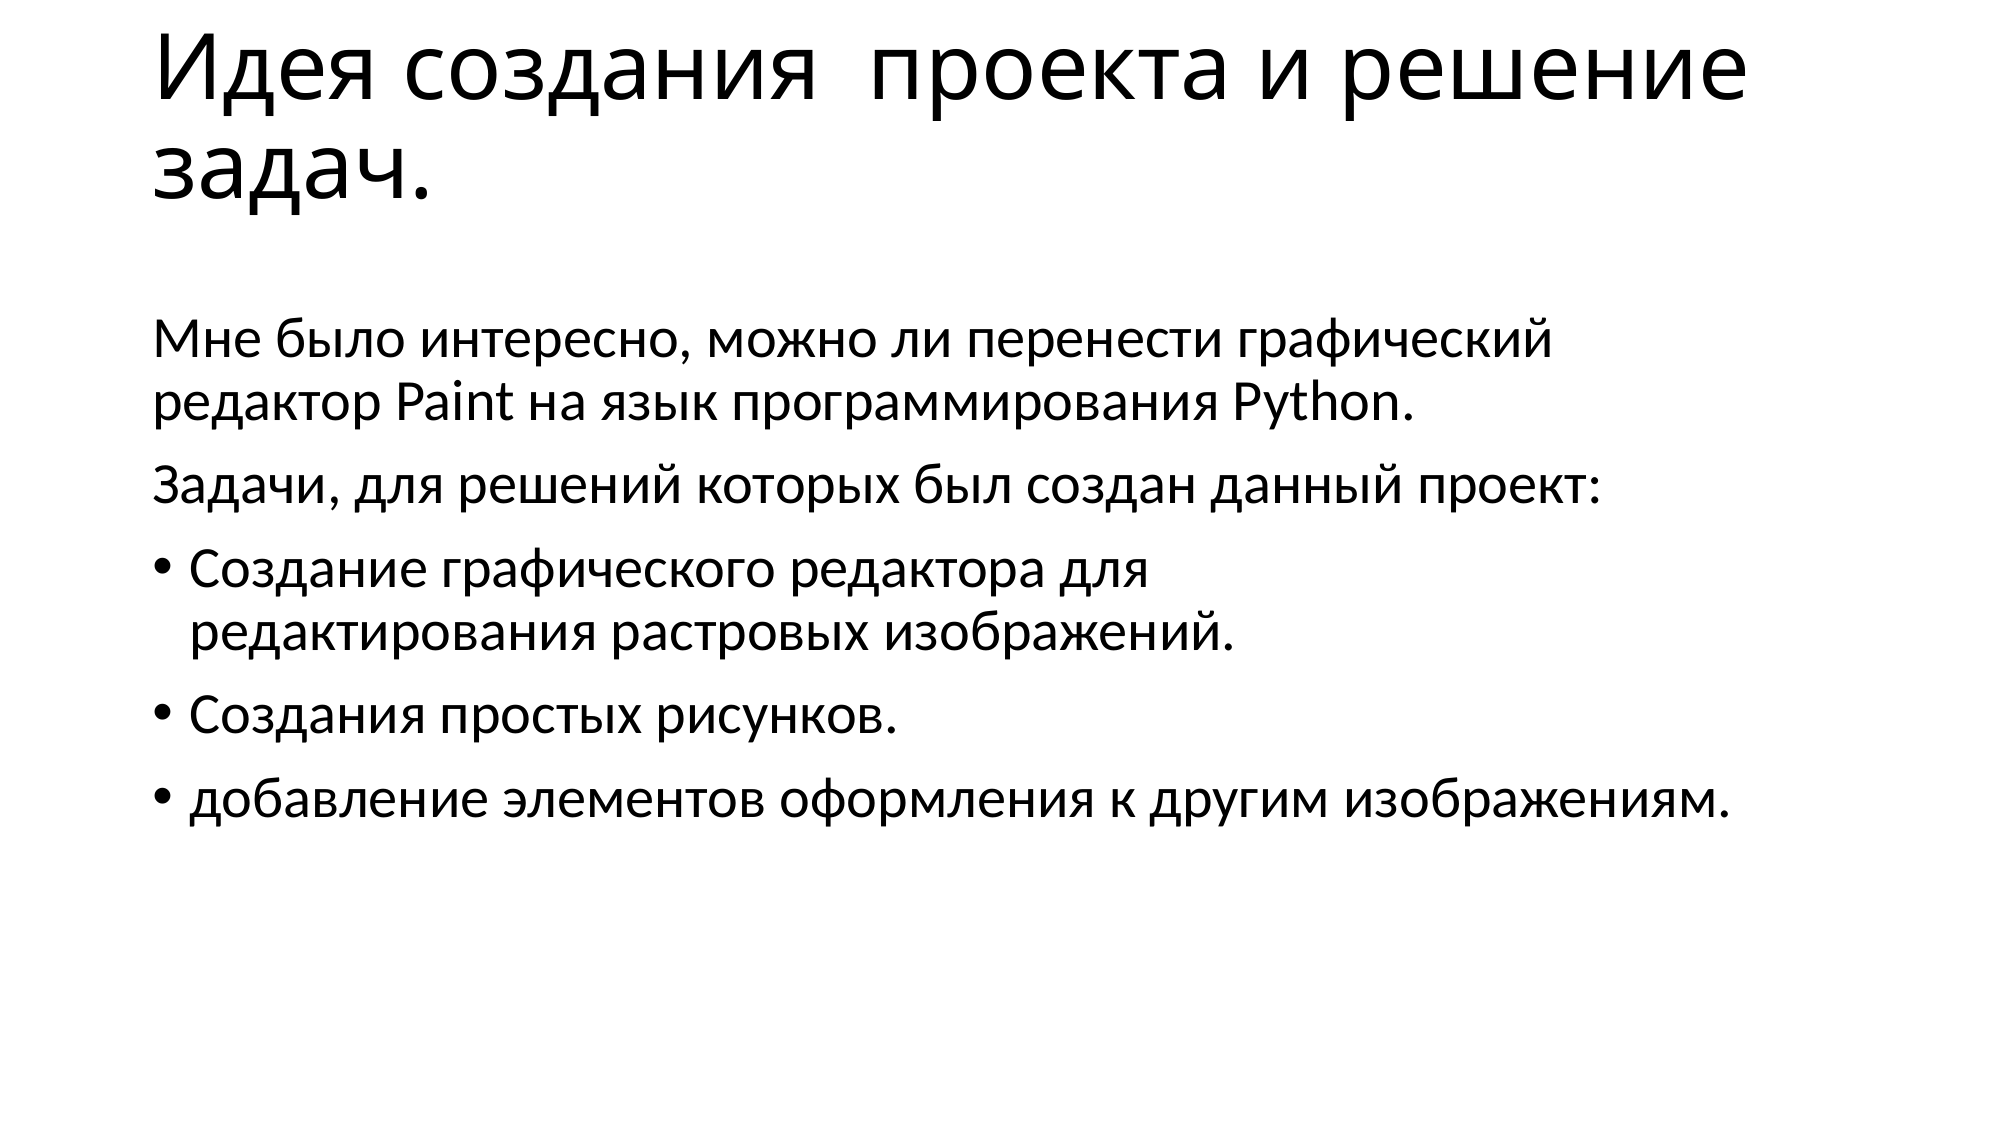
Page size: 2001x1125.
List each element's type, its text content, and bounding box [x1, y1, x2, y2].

list Мне было интересно, можно ли перенести графический редактор Paint на язык программирования Python. Задачи, для решений которых был создан данный проект: Создание графического редактора для редактирования растровых изображений. Создания простых рисунков. добавление элементов оформления к другим изображениям. [137, 299, 1863, 1014]
title Идея создания проекта и решение задач. [137, 59, 1863, 278]
